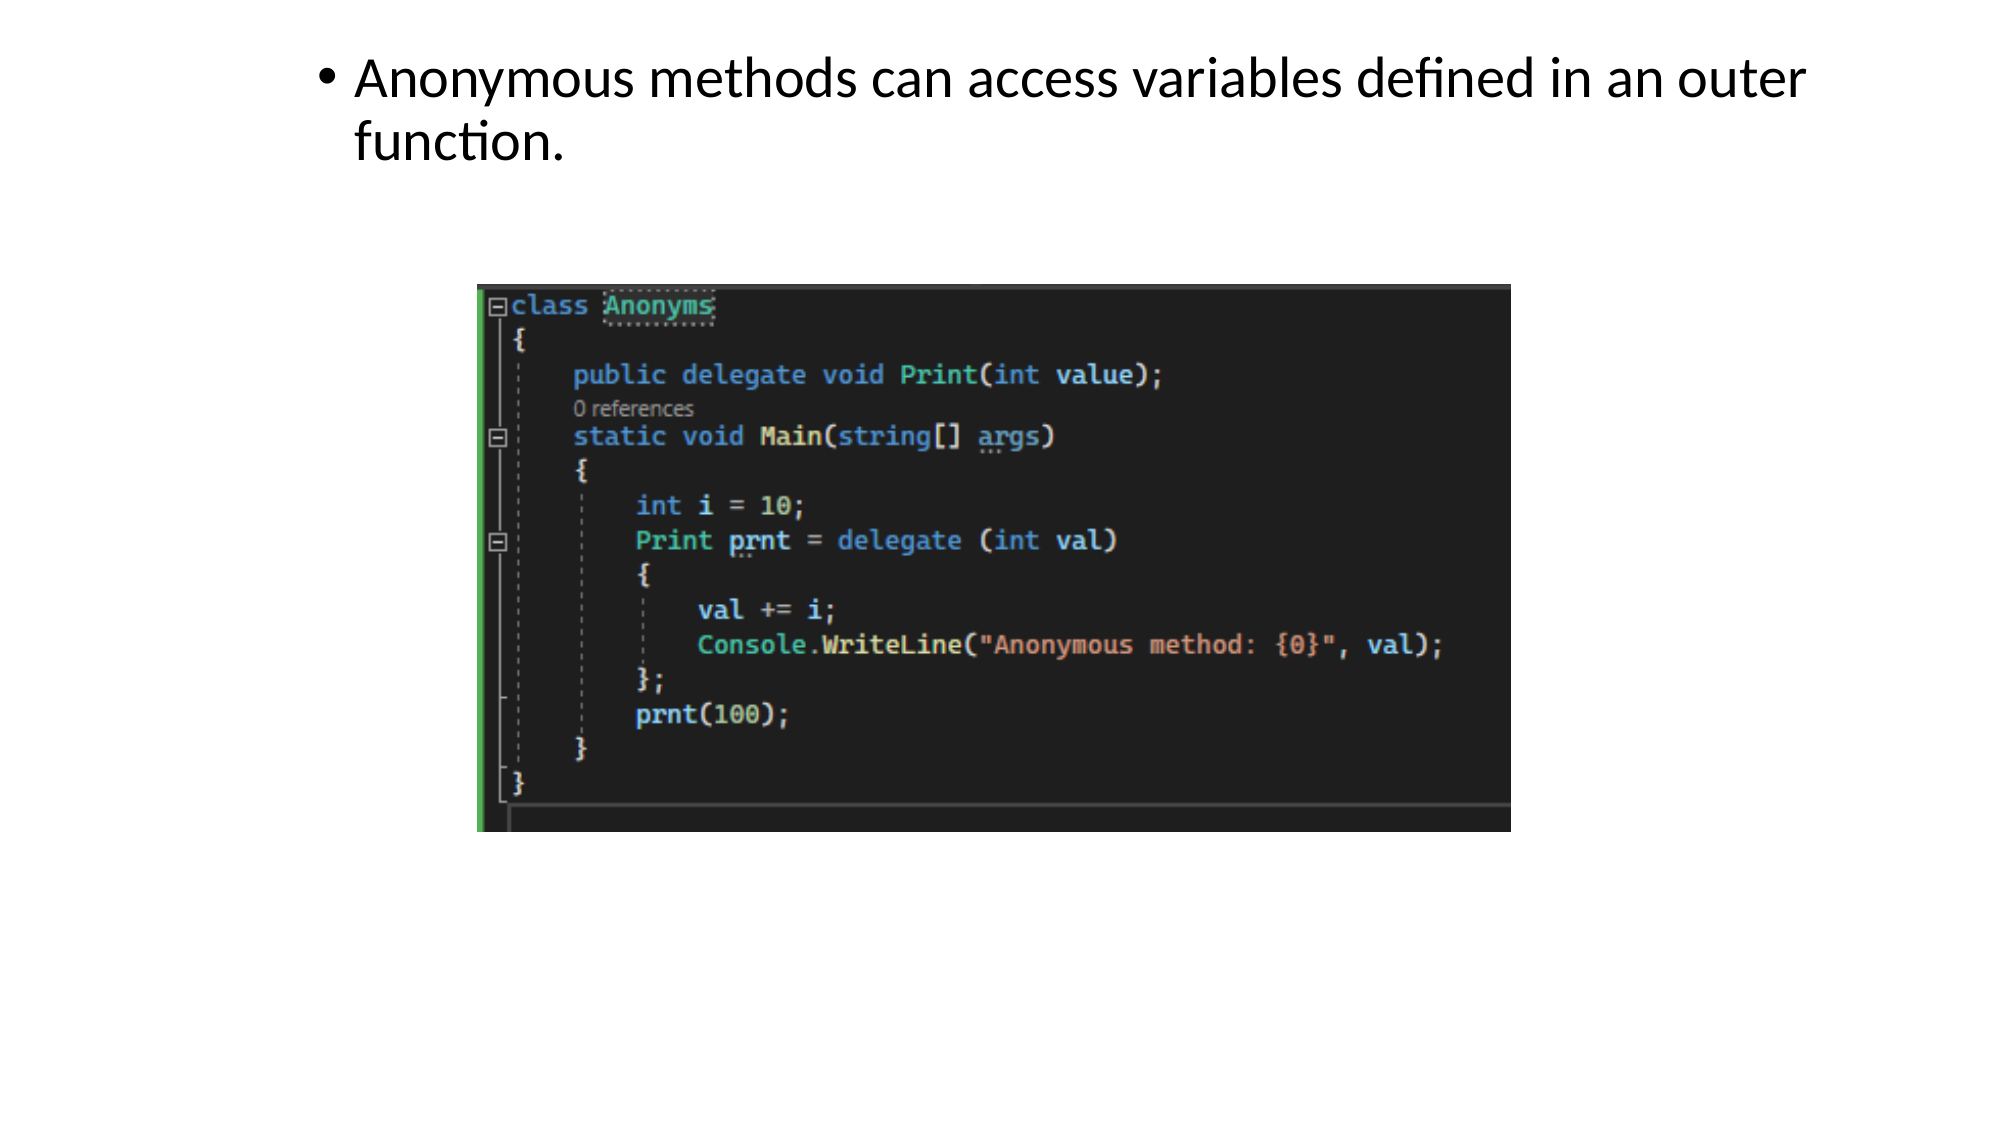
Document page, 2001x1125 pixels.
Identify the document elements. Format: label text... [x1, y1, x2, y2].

list Anonymous methods can access variables defined in an outer function. [302, 39, 1856, 1063]
picture [477, 284, 1511, 832]
